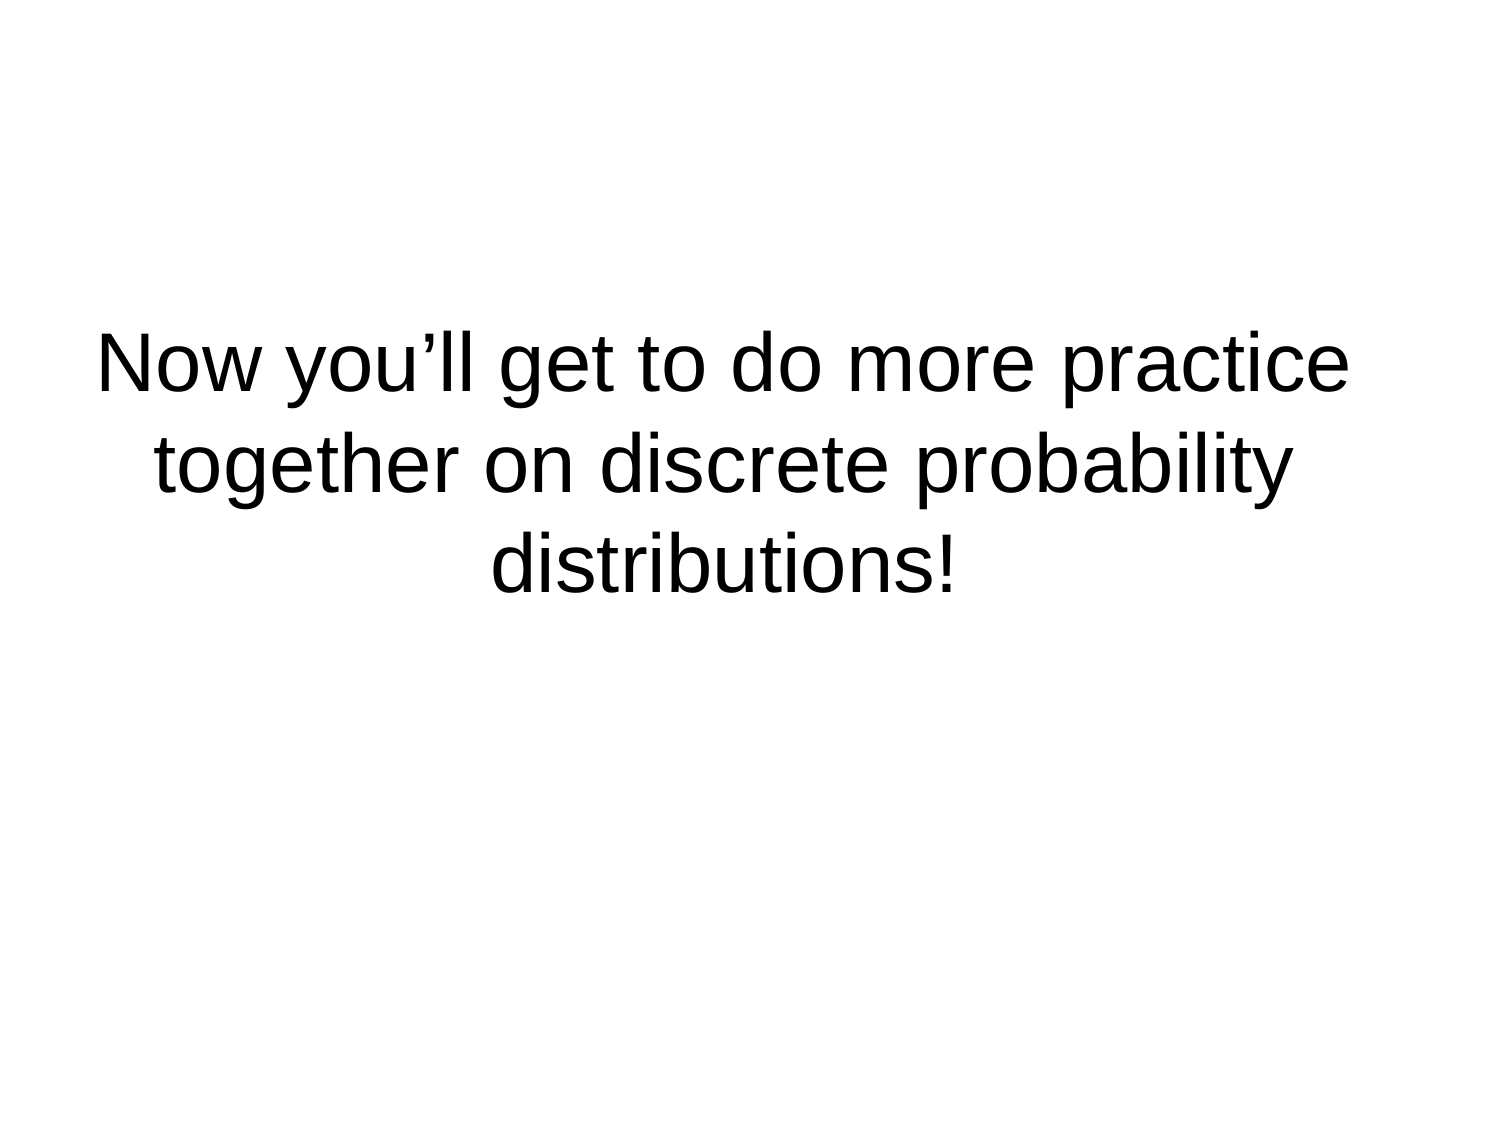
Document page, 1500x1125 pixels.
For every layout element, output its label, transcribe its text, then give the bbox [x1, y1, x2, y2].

title Now you’ll get to do more practice together on discrete probability distributions! [50, 299, 1400, 618]
